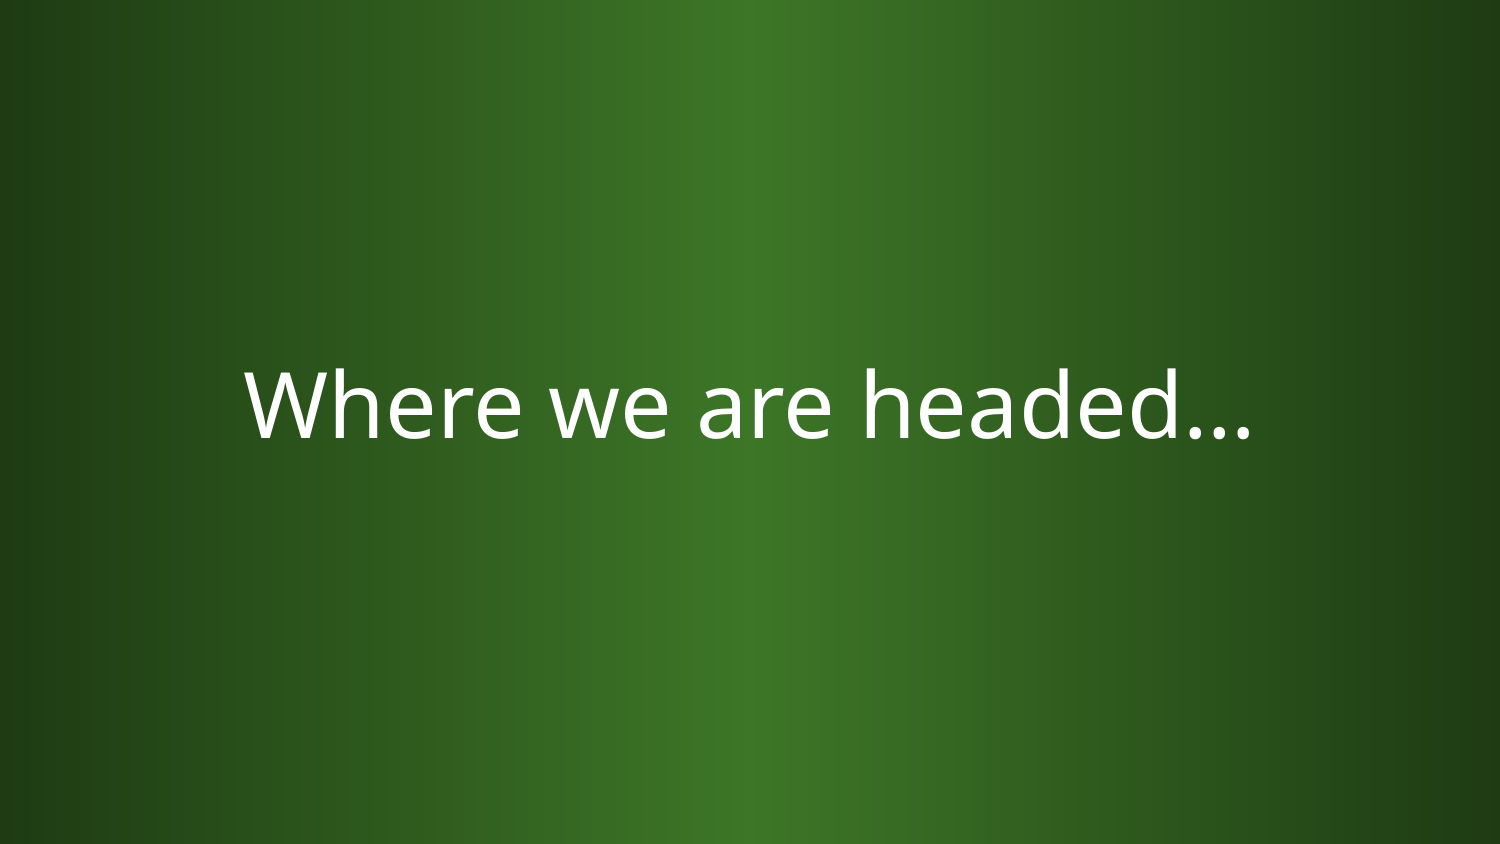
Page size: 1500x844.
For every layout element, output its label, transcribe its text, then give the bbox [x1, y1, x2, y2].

title Where we are headed… [75, 331, 1425, 472]
